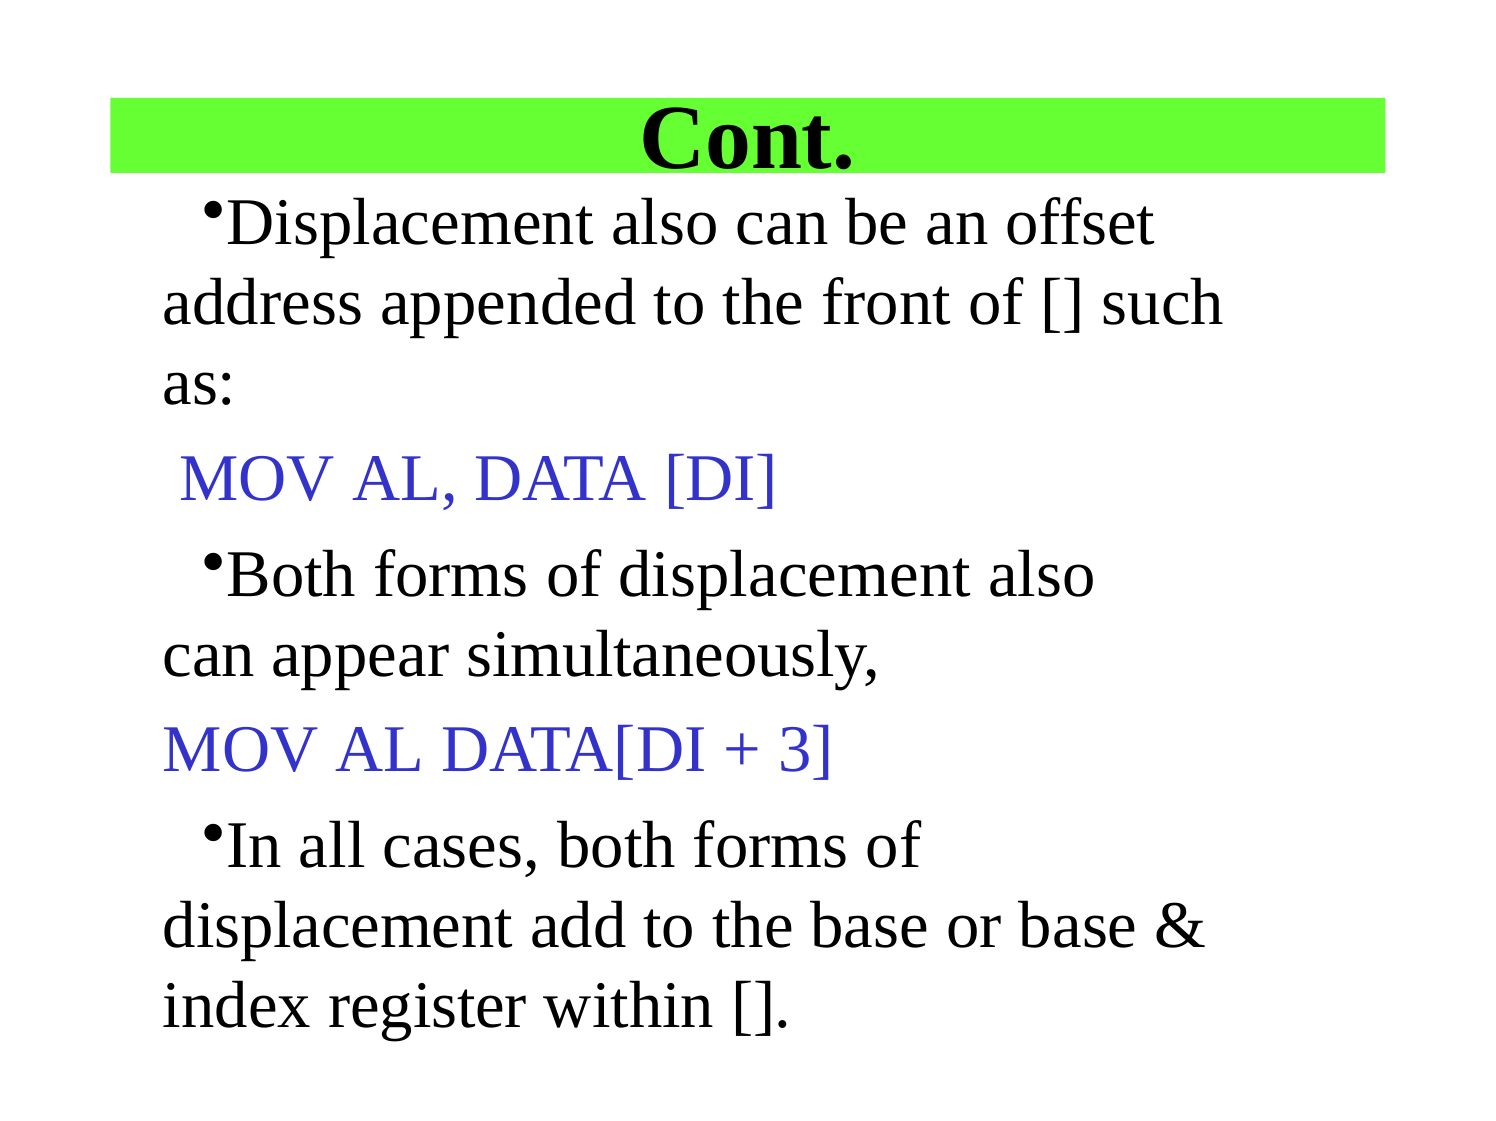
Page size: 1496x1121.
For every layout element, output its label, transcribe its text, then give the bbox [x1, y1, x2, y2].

text_box Displacement also can be an offset address appended to the front of [] such as: MOV AL, DATA [DI] Both forms of displacement also can appear simultaneously, MOV AL DATA[DI + 3] In all cases, both forms of displacement add to the base or base & index register within []. [160, 175, 1314, 1041]
text_box [110, 97, 637, 173]
text_box [859, 97, 1386, 173]
title Cont. [637, 75, 859, 175]
